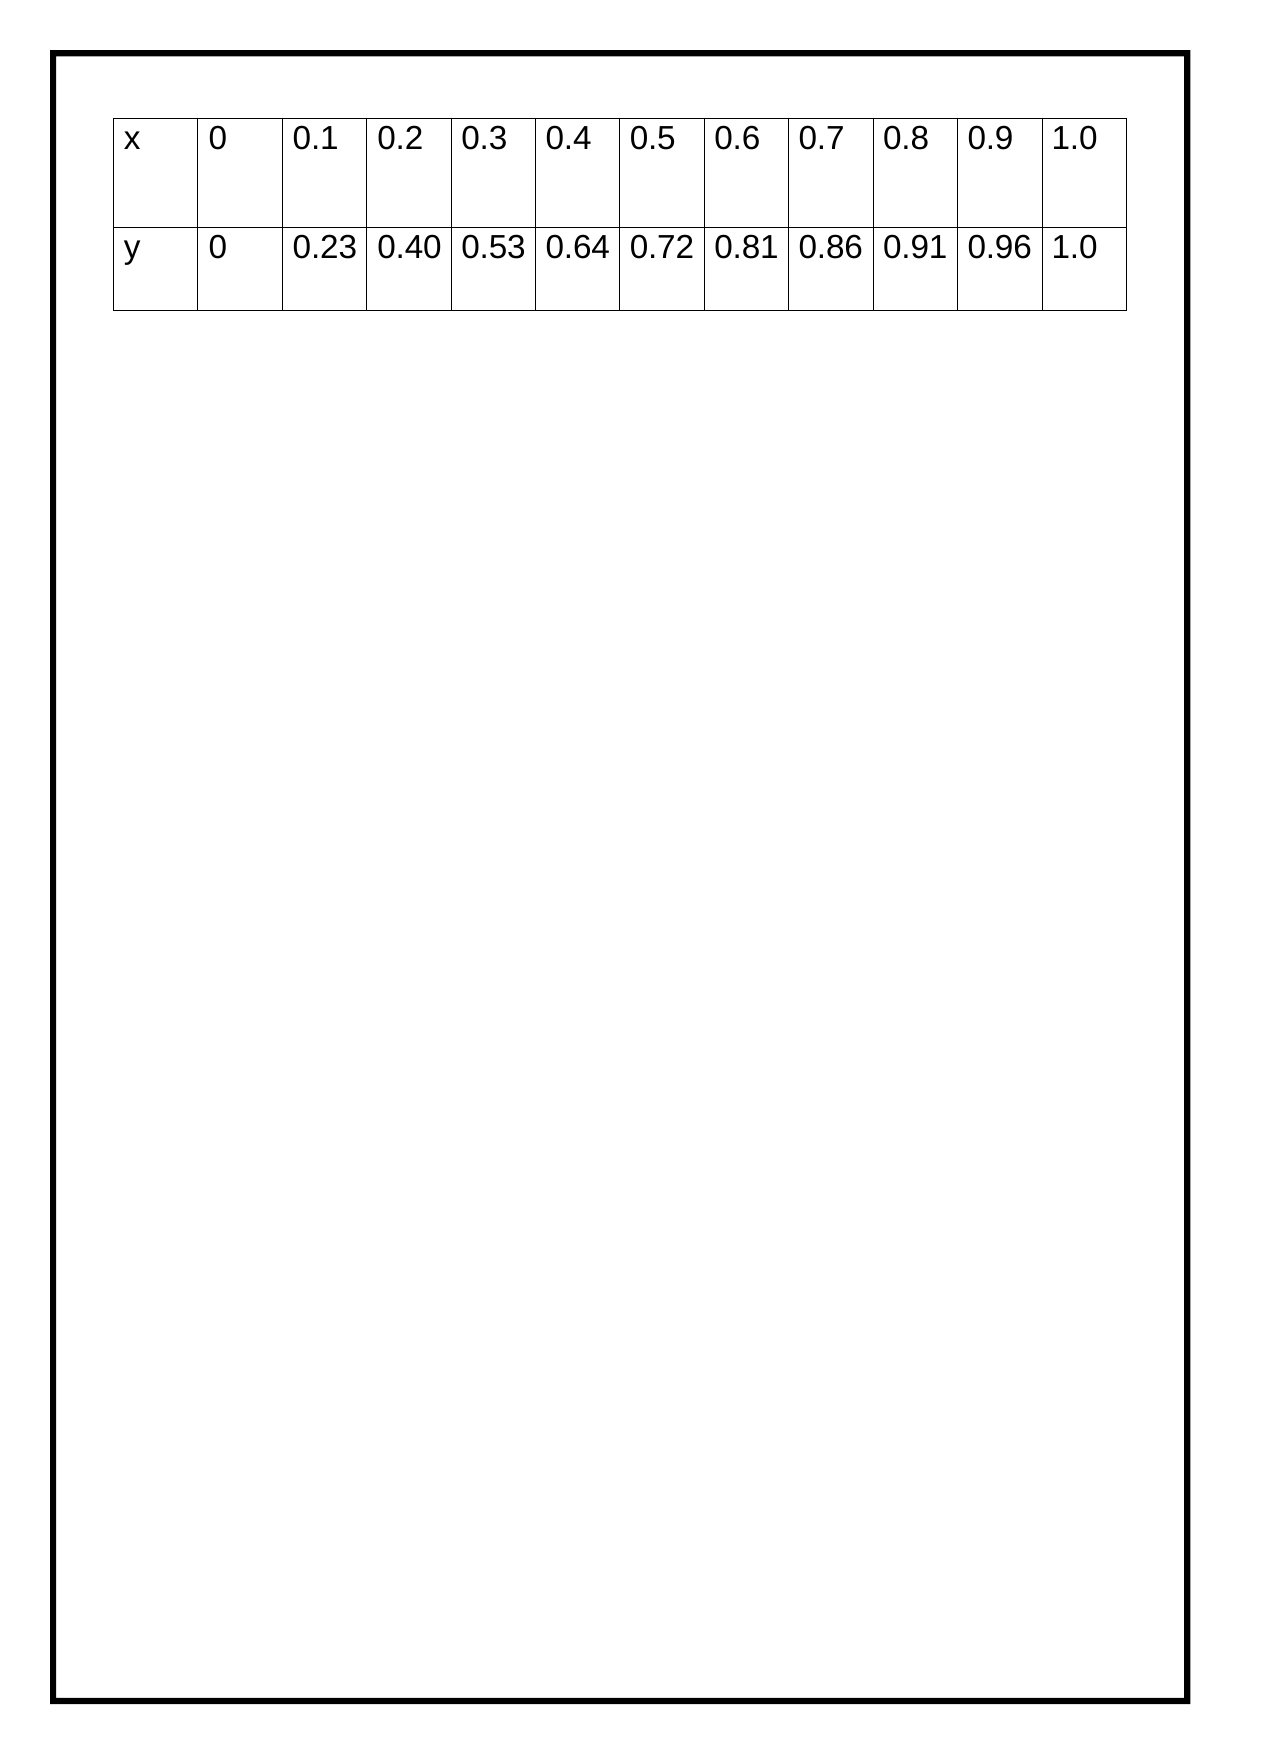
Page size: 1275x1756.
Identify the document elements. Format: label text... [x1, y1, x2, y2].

table_header 1.0 [1043, 119, 1126, 227]
table_header 0.3 [452, 119, 535, 227]
table_header 0.2 [367, 119, 451, 227]
table_cell y [114, 228, 197, 310]
table_header 0 [198, 119, 282, 227]
table_cell 0.81 [705, 228, 788, 310]
table_cell 1.0 [1043, 228, 1126, 310]
table_cell 0.23 [283, 228, 366, 310]
table_header 0.7 [789, 119, 873, 227]
table_header 0.6 [705, 119, 788, 227]
table_header 0.5 [620, 119, 704, 227]
table_header 0.1 [283, 119, 366, 227]
table_header 0.9 [958, 119, 1042, 227]
table_cell 0 [198, 228, 282, 310]
table_cell 0.40 [367, 228, 451, 310]
table_header x [114, 119, 197, 227]
table_header 0.8 [874, 119, 957, 227]
table_cell 0.96 [958, 228, 1042, 310]
table_cell 0.72 [620, 228, 704, 310]
table_cell 0.64 [536, 228, 619, 310]
table_cell 0.91 [874, 228, 957, 310]
table_cell 0.86 [789, 228, 873, 310]
text_box [50, 50, 1191, 1705]
table_cell 0.53 [452, 228, 535, 310]
table_header 0.4 [536, 119, 619, 227]
